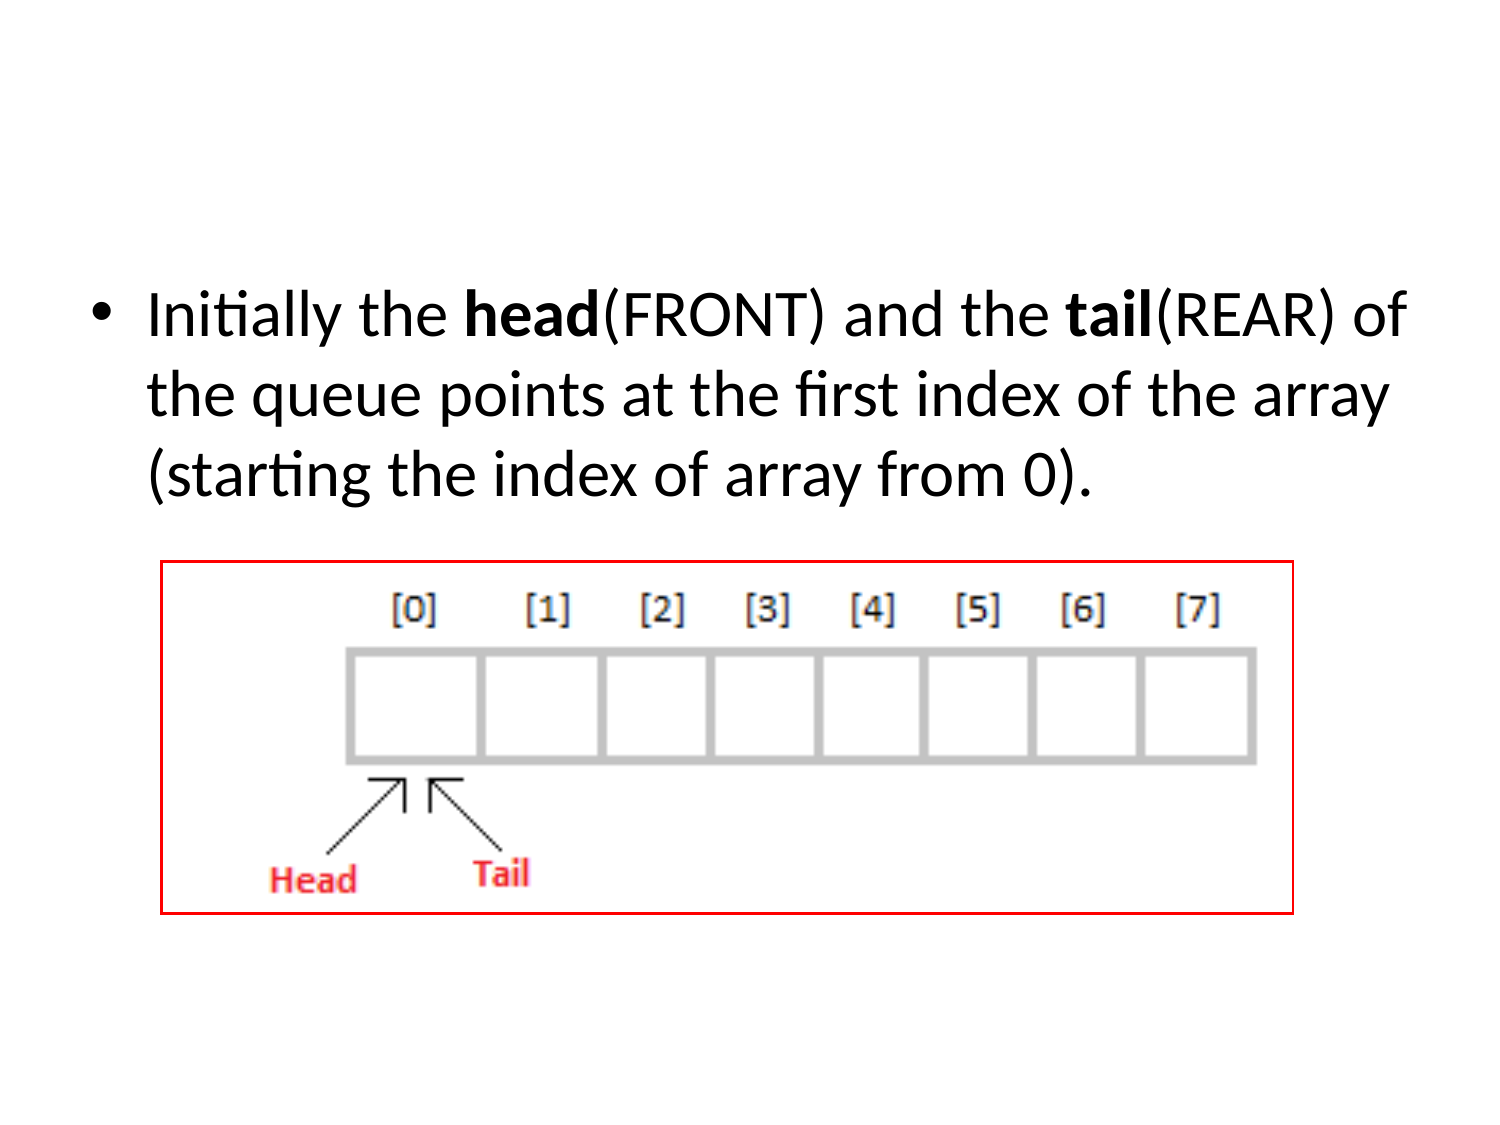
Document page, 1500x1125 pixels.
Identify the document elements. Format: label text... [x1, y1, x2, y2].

list Initially the head(FRONT) and the tail(REAR) of the queue points at the first index of the array (starting the index of array from 0). [75, 262, 1425, 1005]
picture [162, 562, 1293, 913]
